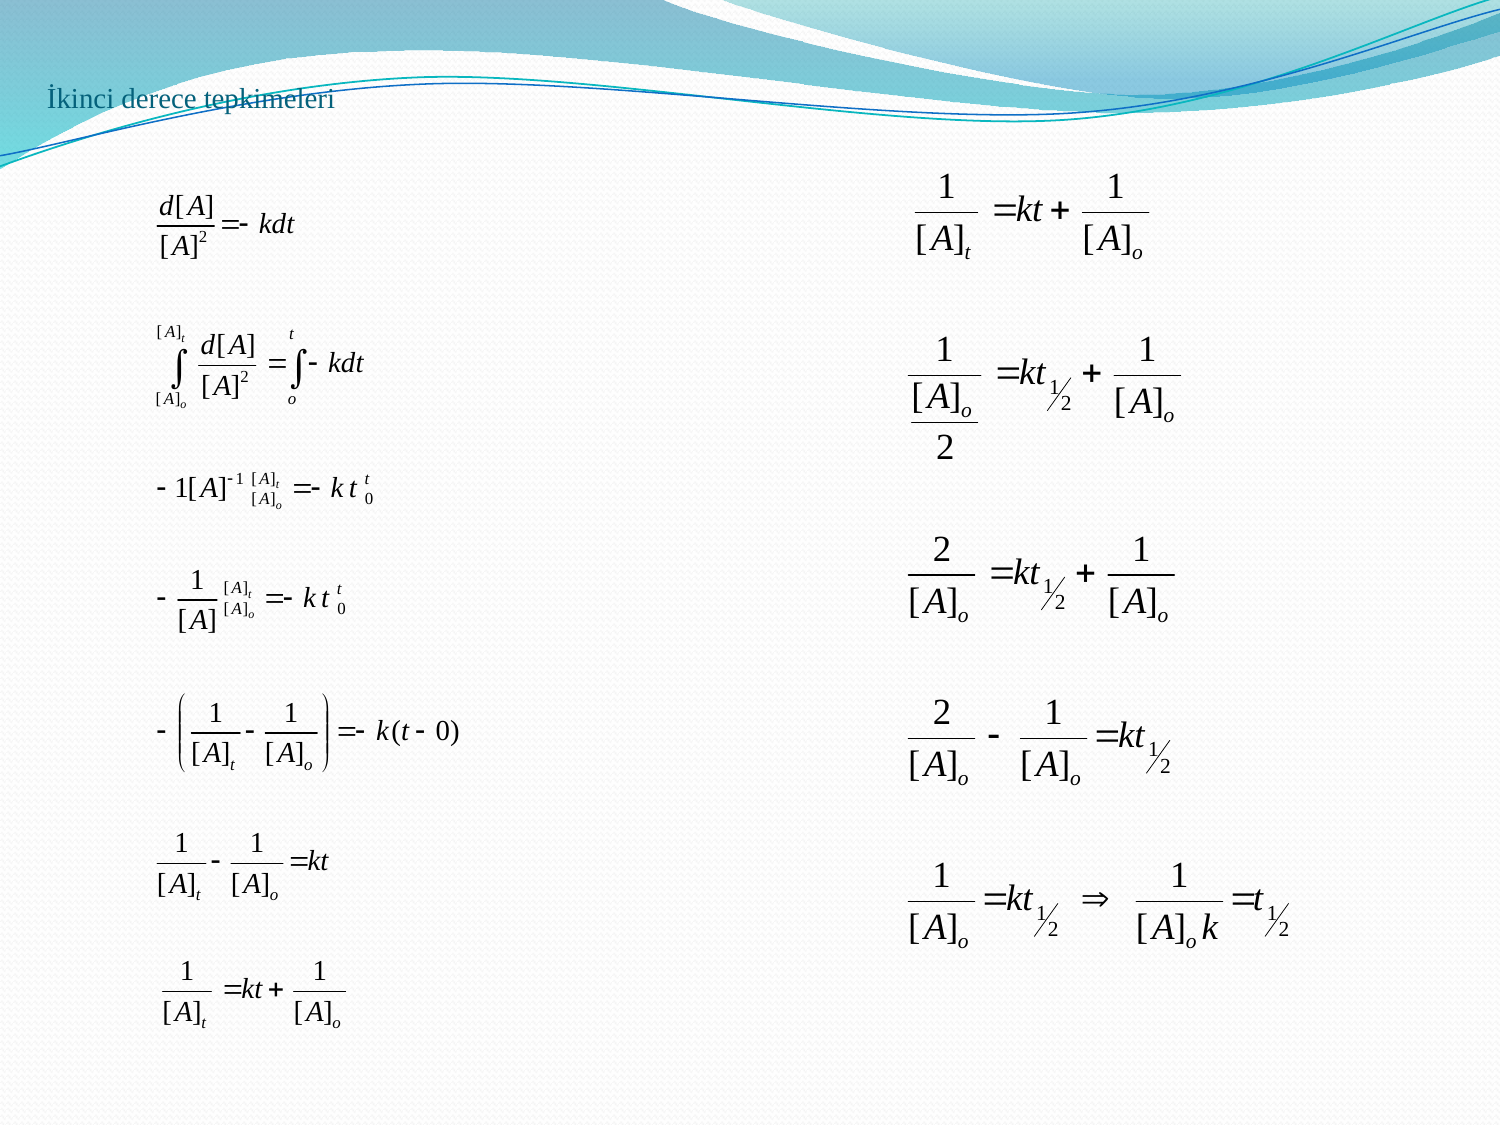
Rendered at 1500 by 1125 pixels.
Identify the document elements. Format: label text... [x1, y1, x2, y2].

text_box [152, 187, 466, 1078]
text_box İkinci derece tepkimeleri [46, 46, 973, 129]
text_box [902, 163, 1302, 1011]
